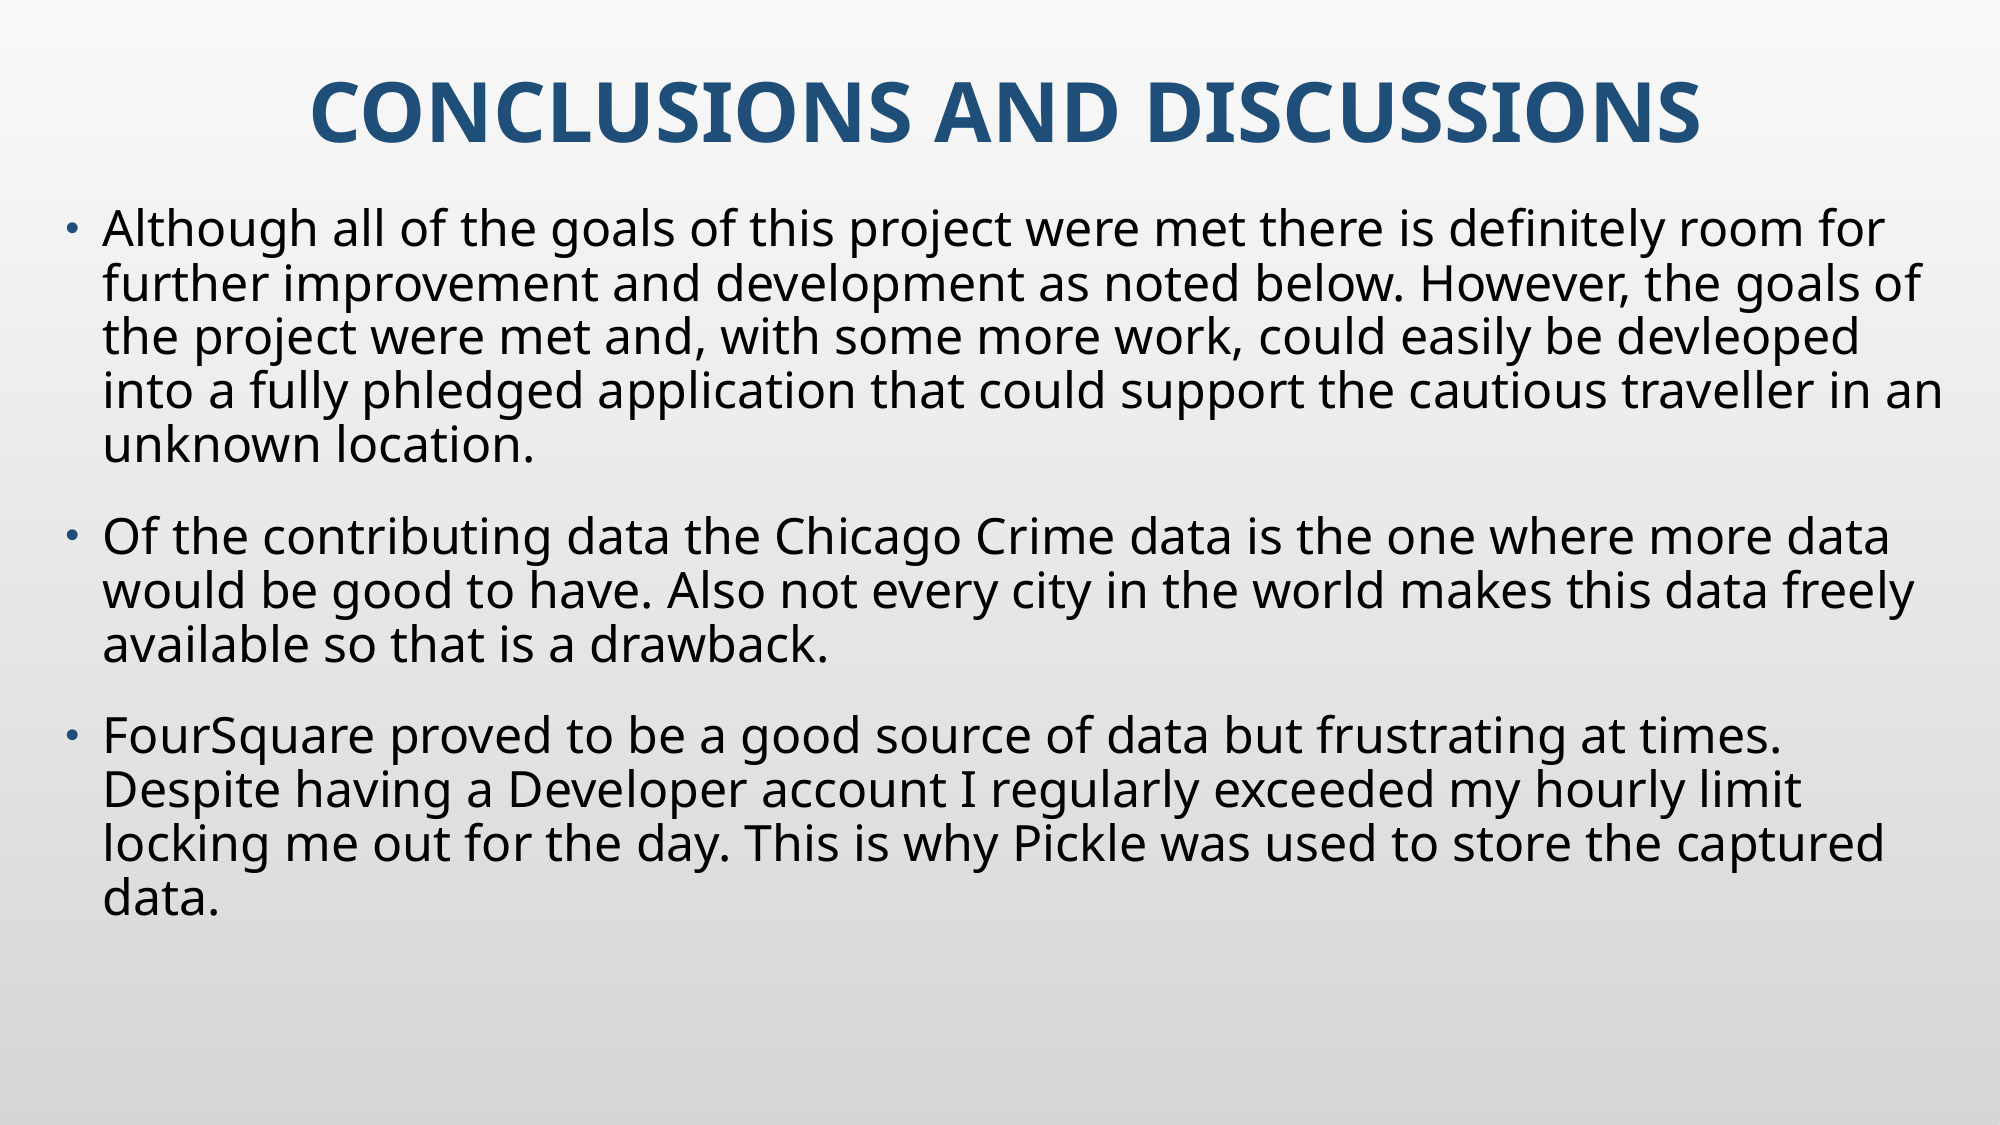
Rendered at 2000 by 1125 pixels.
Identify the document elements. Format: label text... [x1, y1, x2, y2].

list Although all of the goals of this project were met there is definitely room for further improvement and development as noted below. However, the goals of the project were met and, with some more work, could easily be devleoped into a fully phledged application that could support the cautious traveller in an unknown location. Of the contributing data the Chicago Crime data is the one where more data would be good to have. Also not every city in the world makes this data freely available so that is a drawback. FourSquare proved to be a good source of data but frustrating at times. Despite having a Developer account I regularly exceeded my hourly limit locking me out for the day. This is why Pickle was used to store the captured data. [42, 196, 1969, 1071]
title Conclusions and Discussions [42, 54, 1969, 168]
